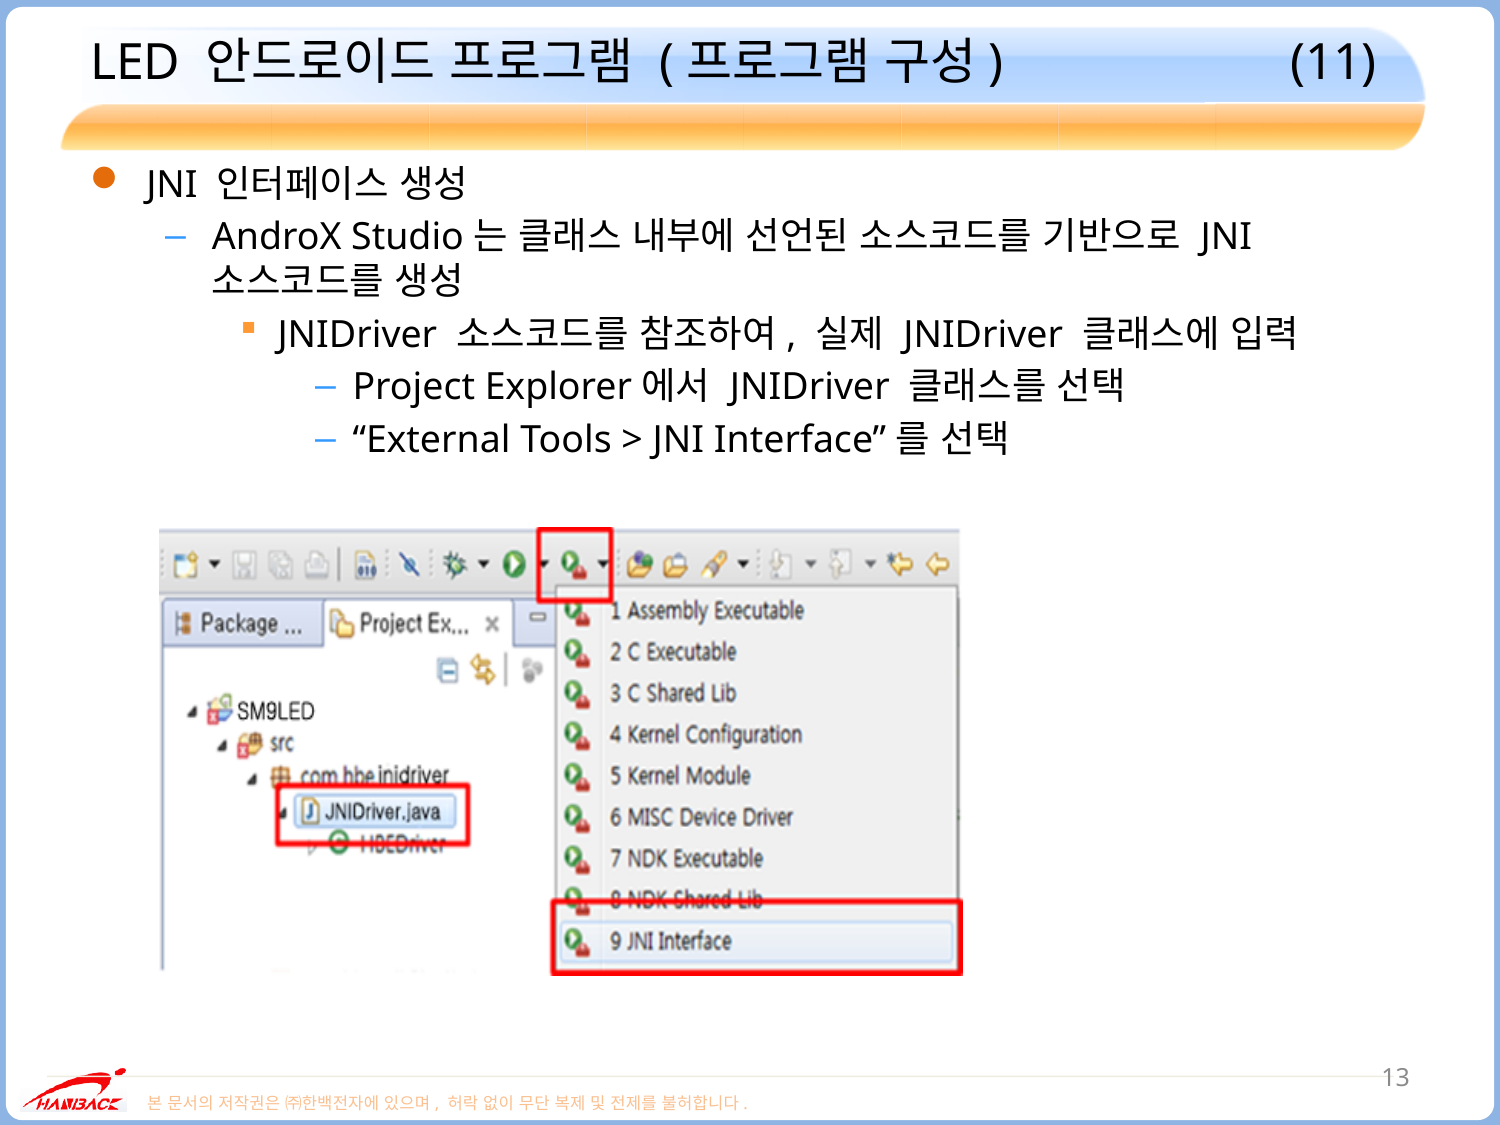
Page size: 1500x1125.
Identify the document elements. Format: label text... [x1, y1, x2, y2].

list JNI 인터페이스 생성 AndroX Studio는 클래스 내부에 선언된 소스코드를 기반으로 JNI 소스코드를 생성 JNIDriver 소스코드를 참조하여, 실제 JNIDriver 클래스에 입력 Project Explorer에서 JNIDriver 클래스를 선택 “External Tools > JNI Interface”를 선택 [75, 152, 1425, 1055]
picture [58, 23, 1430, 151]
picture [20, 1066, 127, 1112]
slide_number 13 [1074, 1055, 1425, 1103]
picture [159, 526, 963, 977]
title LED 안드로이드 프로그램 (프로그램 구성) (11) [75, 11, 1425, 108]
